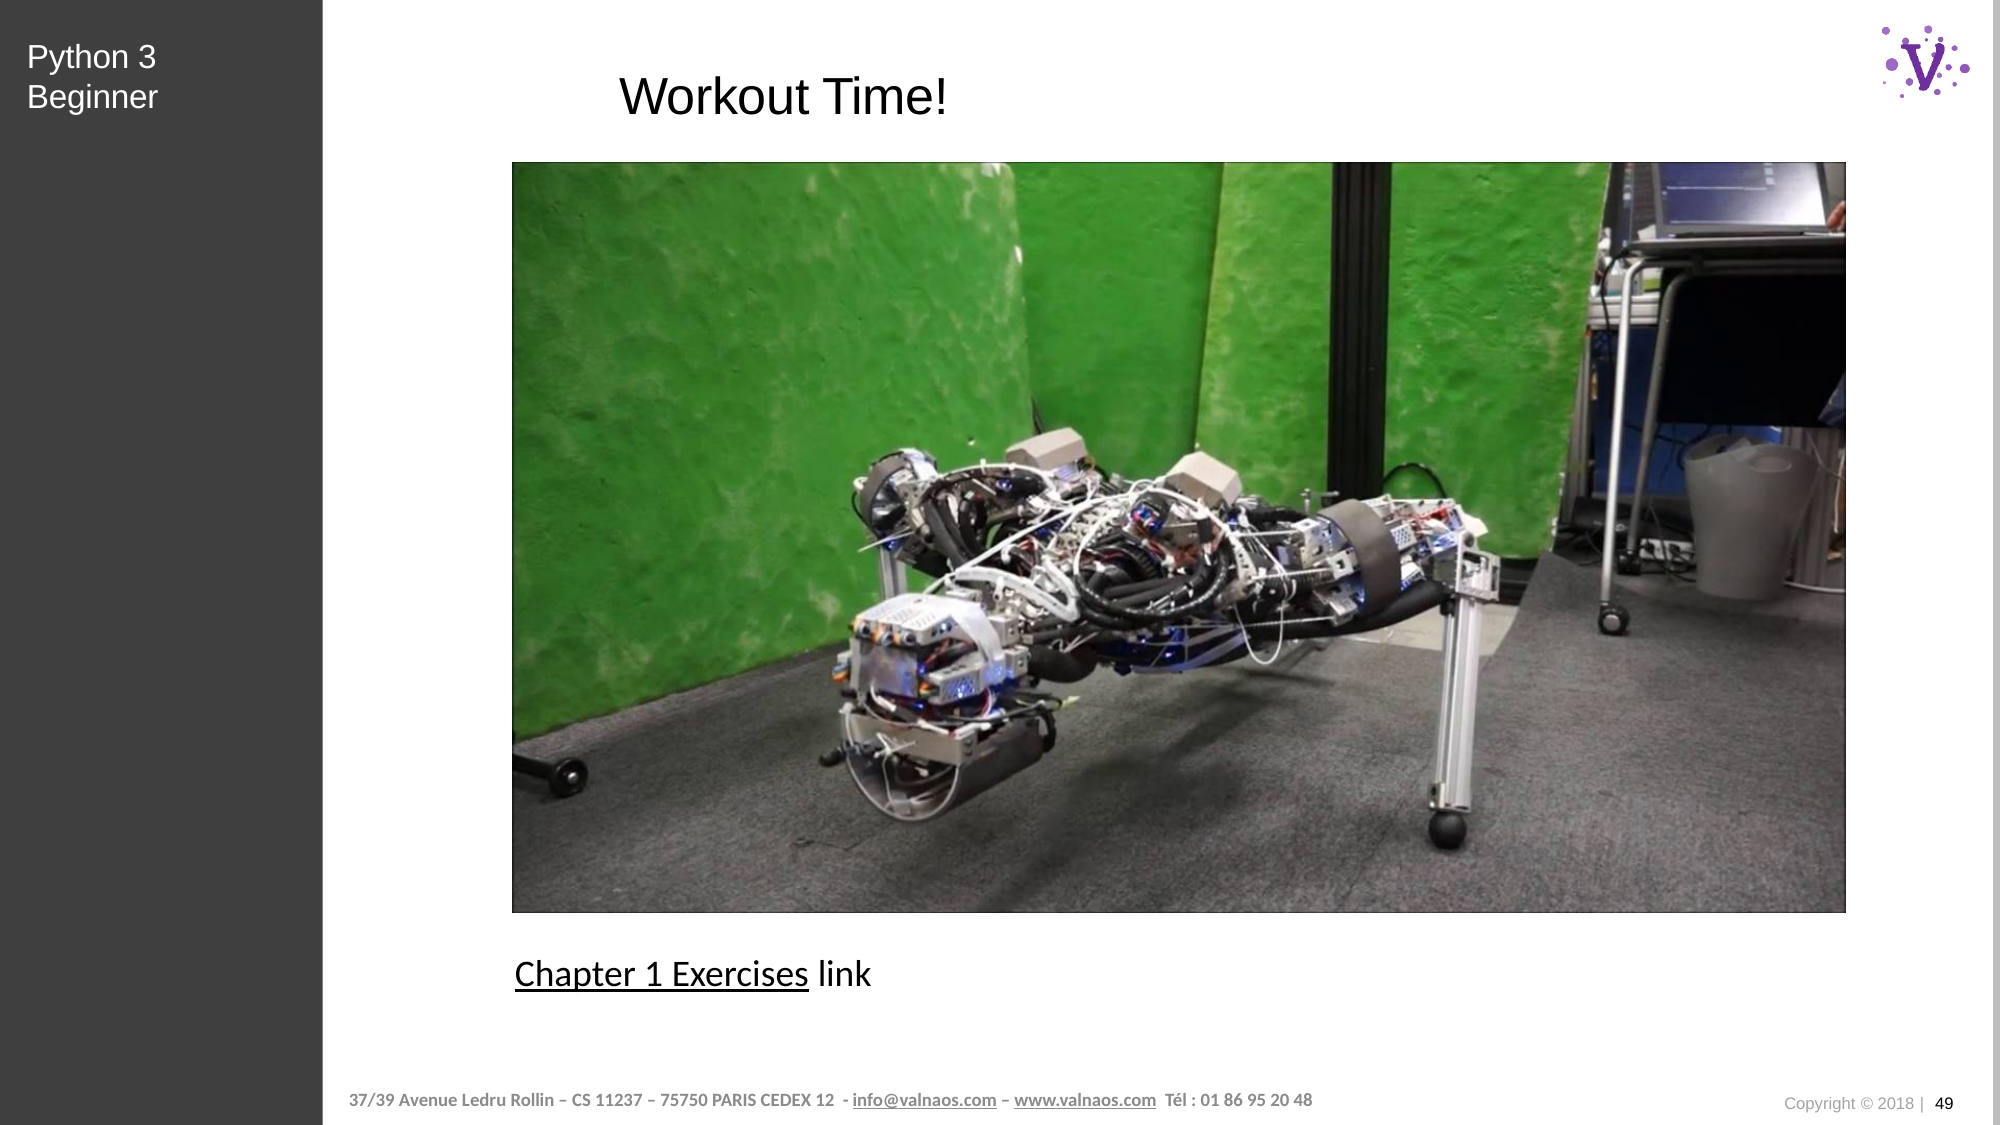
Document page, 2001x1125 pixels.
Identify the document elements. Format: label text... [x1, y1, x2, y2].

text_box Chapter 1 Exercises link [500, 942, 1846, 1002]
title Workout Time! [362, 62, 1872, 250]
picture [512, 162, 1846, 913]
text_box Python 3 Beginner [24, 35, 297, 116]
slide_number Copyright © 2018 | 49 [1782, 1092, 1959, 1125]
picture [1871, 18, 1979, 106]
